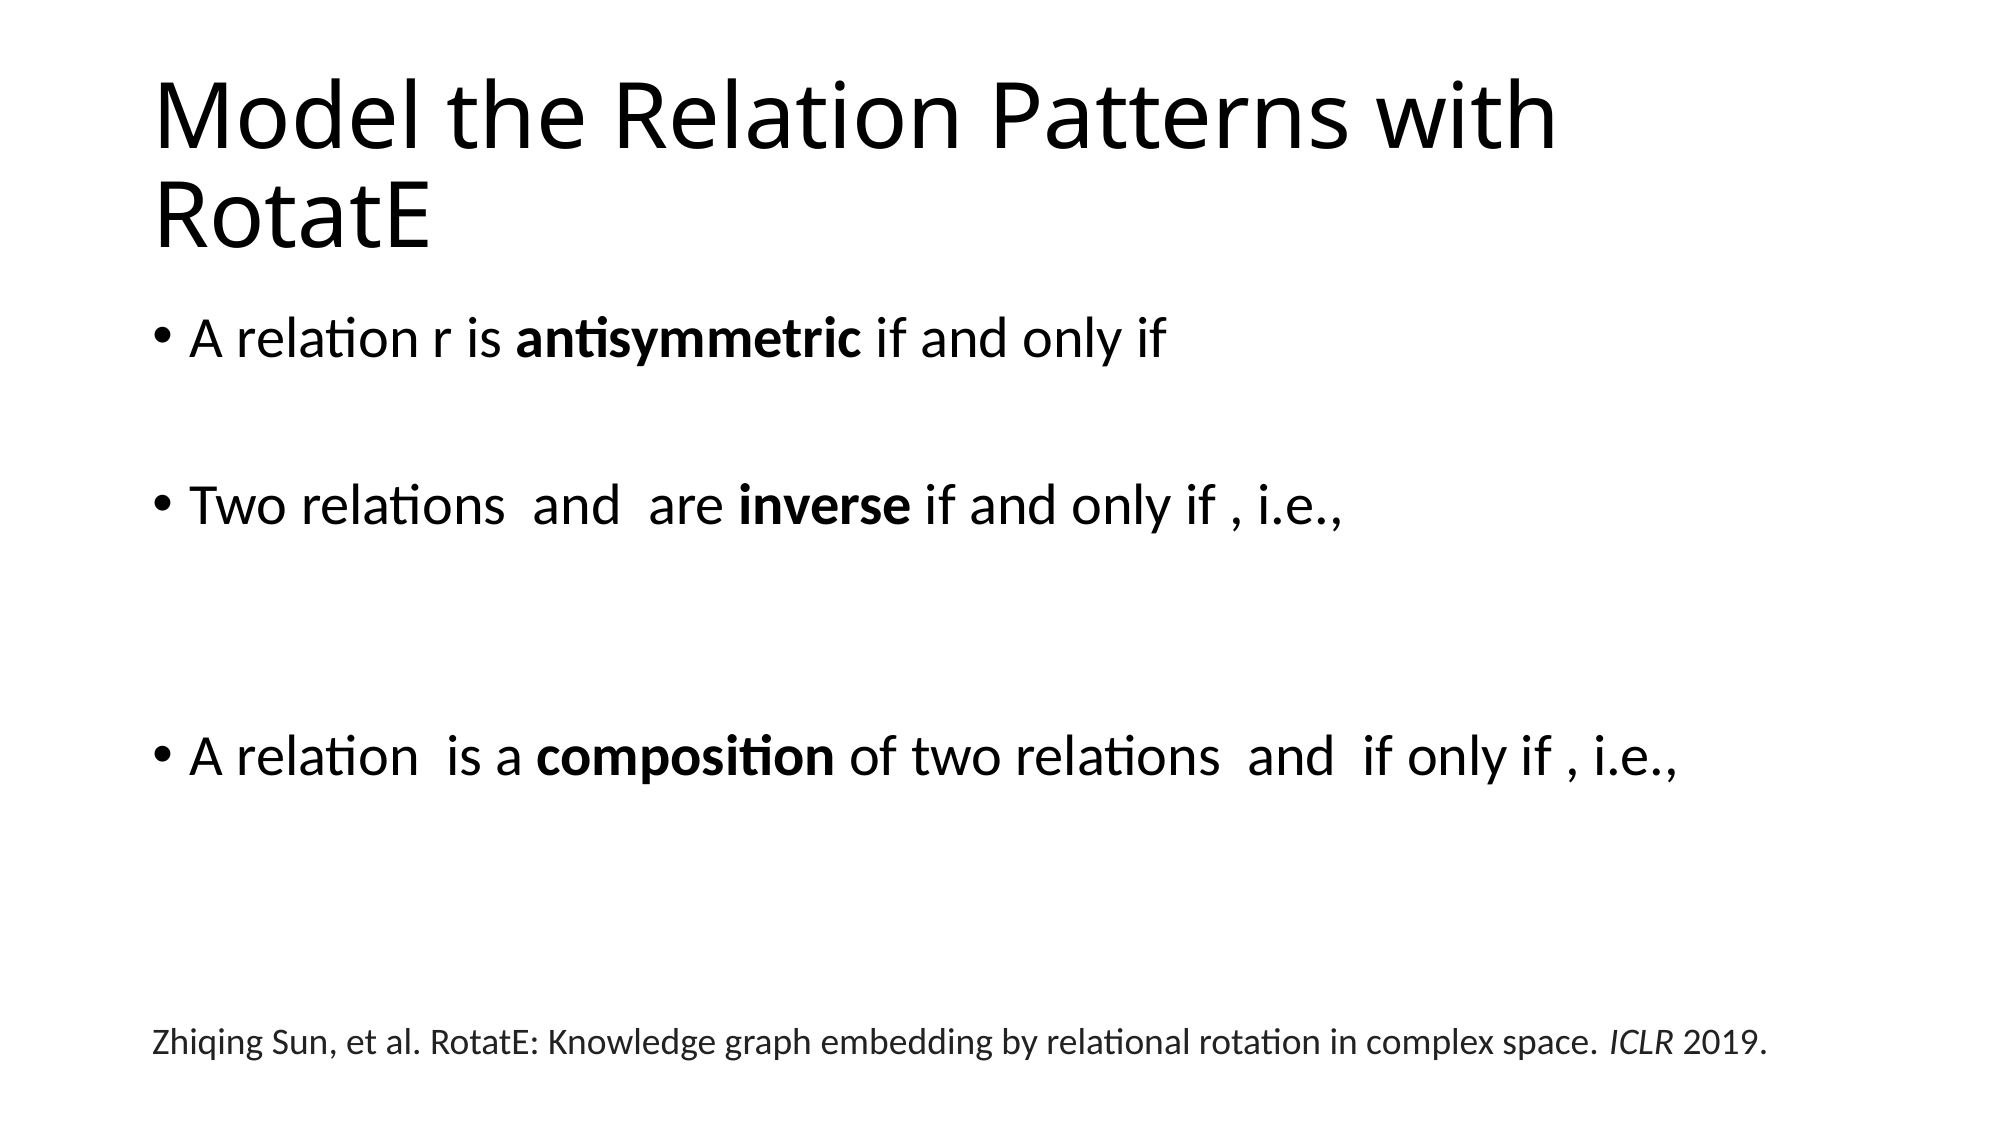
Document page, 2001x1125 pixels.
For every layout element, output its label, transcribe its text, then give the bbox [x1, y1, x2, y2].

text_box Zhiqing Sun, et al. RotatE: Knowledge graph embedding by relational rotation in complex space. ICLR 2019. [137, 1009, 1863, 1070]
title Model the Relation Patterns with RotatE [137, 59, 1863, 278]
